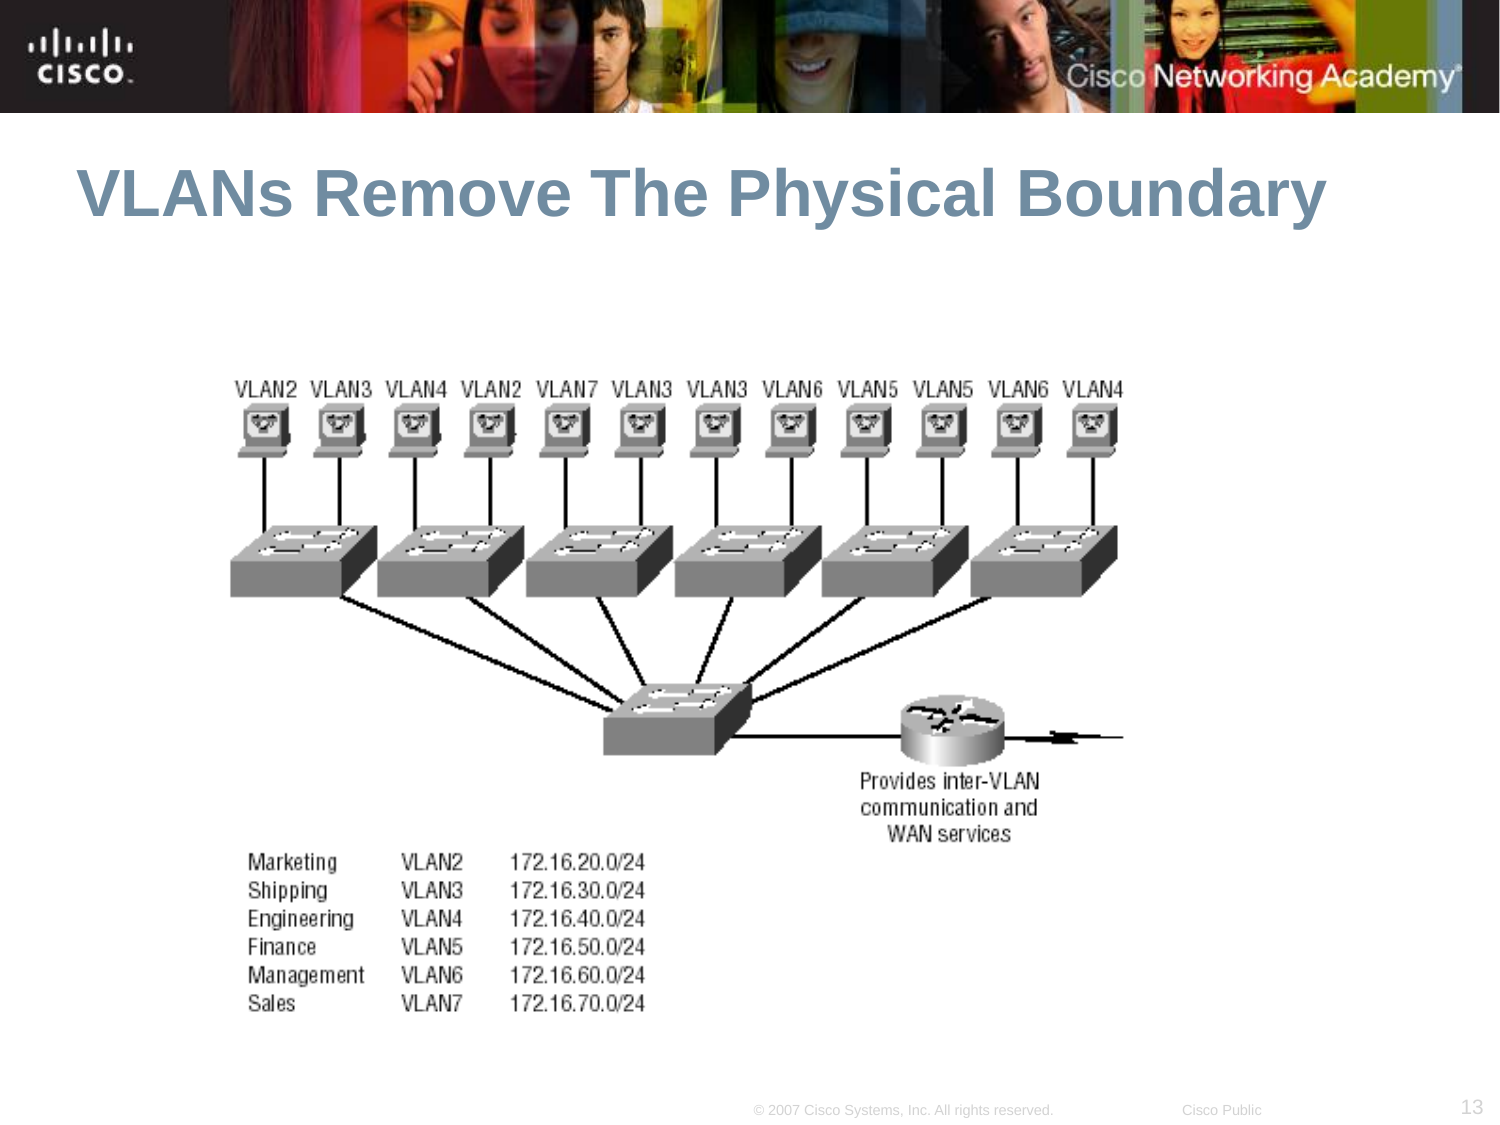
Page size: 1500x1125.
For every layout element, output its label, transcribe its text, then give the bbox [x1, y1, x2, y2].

picture [99, 337, 1151, 1026]
picture [0, 0, 1500, 113]
title VLANs Remove The Physical Boundary [62, 49, 1356, 238]
